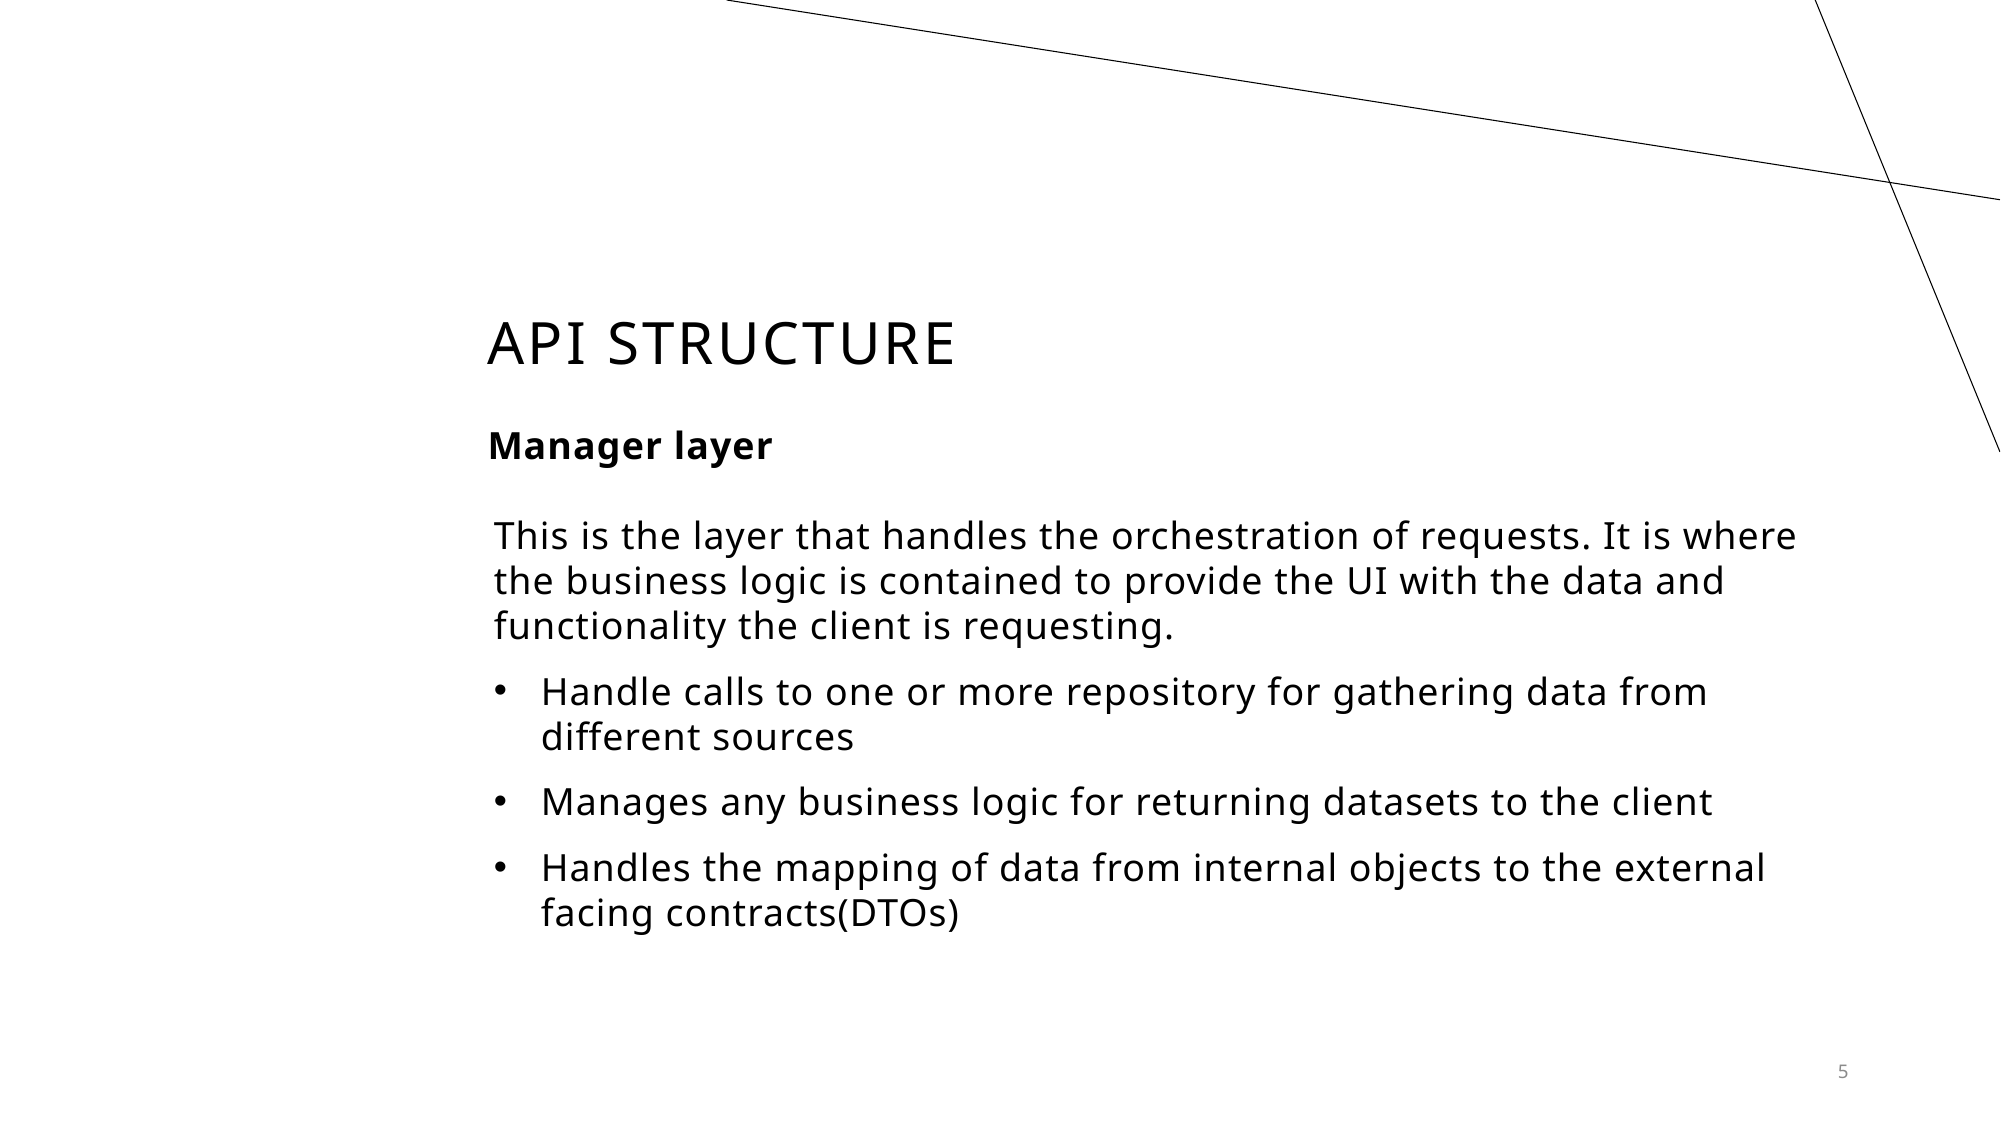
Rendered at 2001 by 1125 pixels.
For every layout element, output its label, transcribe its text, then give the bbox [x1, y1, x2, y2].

title API structure [472, 303, 1626, 385]
list Manager layer [472, 419, 920, 477]
list This is the layer that handles the orchestration of requests. It is where the business logic is contained to provide the UI with the data and functionality the client is requesting. Handle calls to one or more repository for gathering data from different sources Manages any business logic for returning datasets to the client Handles the mapping of data from internal objects to the external facing contracts(DTOs) [478, 511, 1870, 989]
slide_number 5 [1701, 1042, 1864, 1103]
